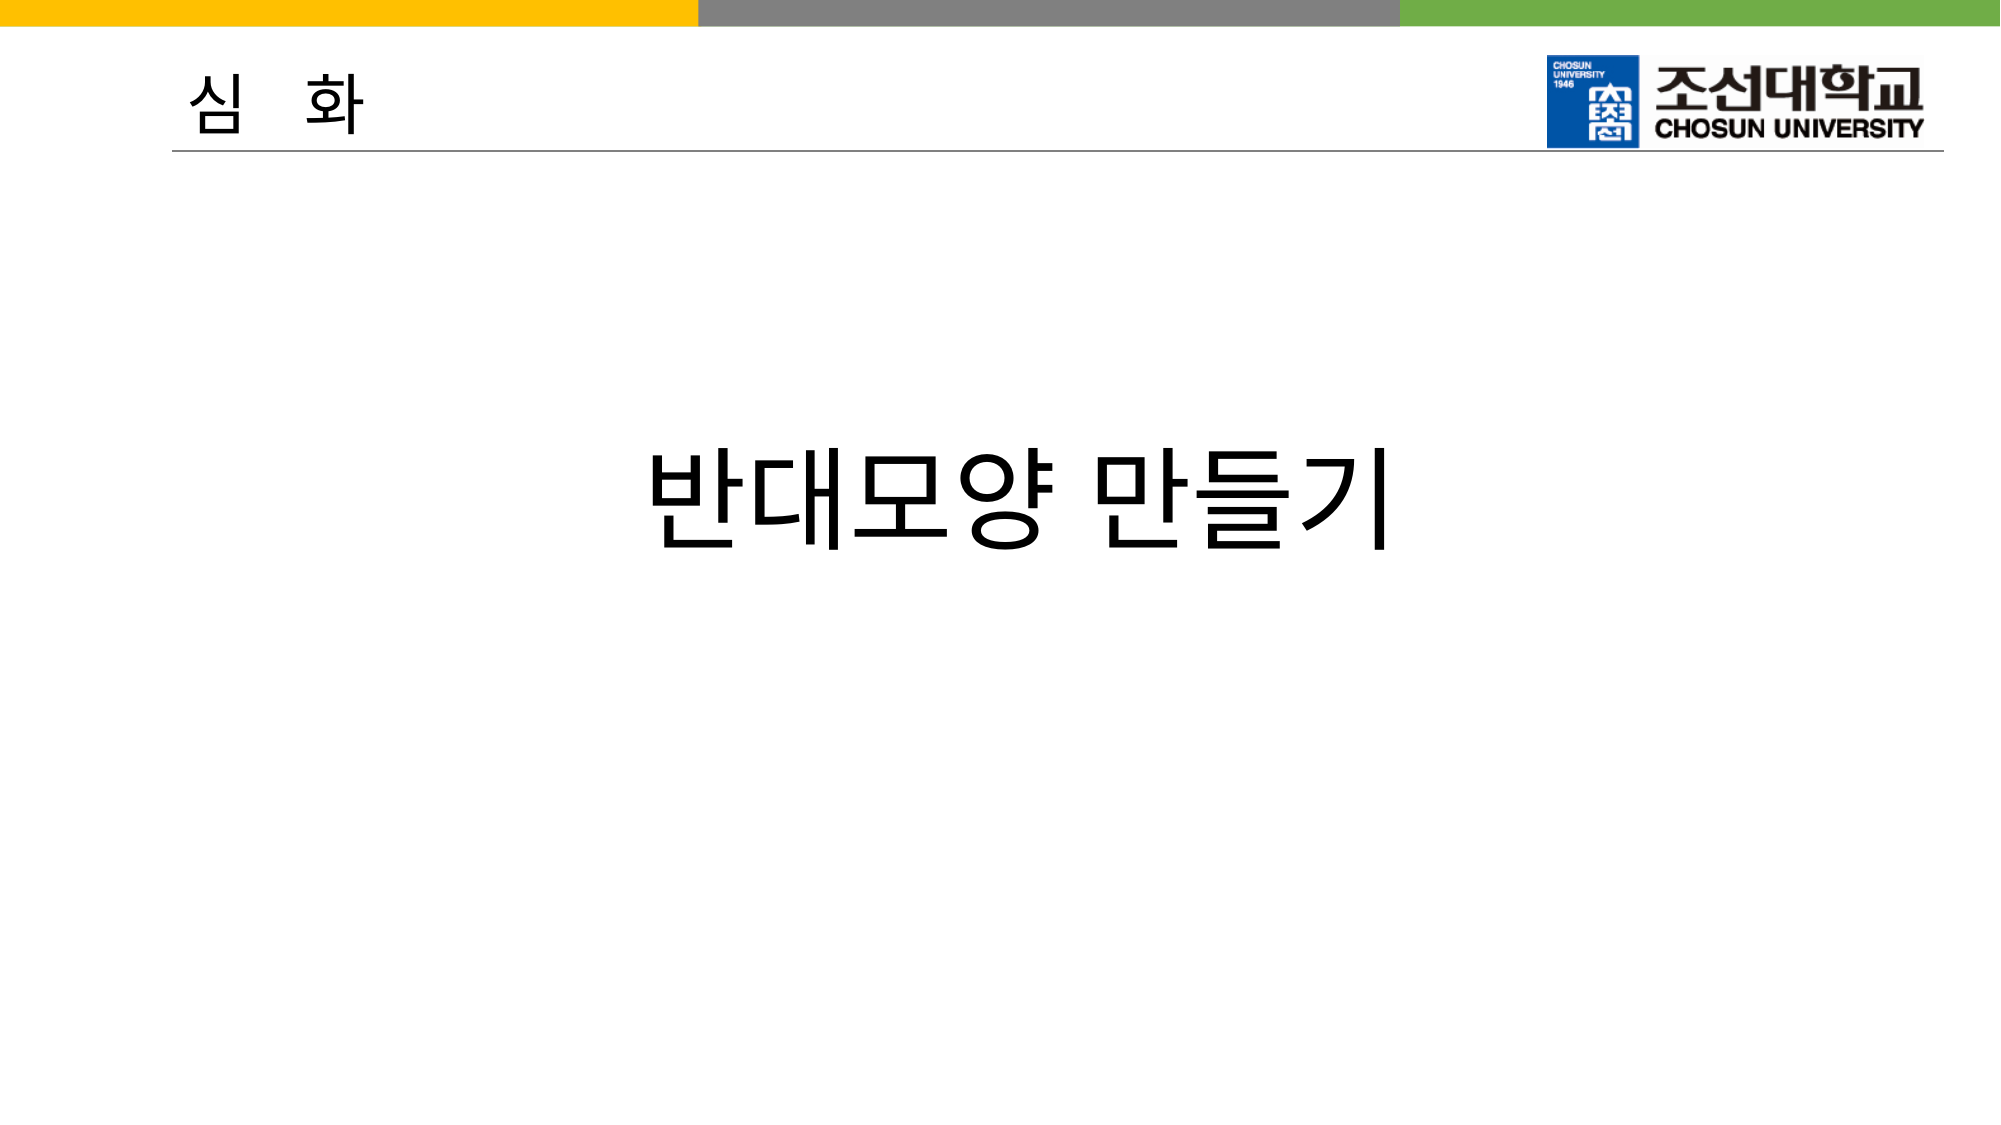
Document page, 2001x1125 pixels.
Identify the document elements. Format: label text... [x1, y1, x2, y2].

text_box 심 화 [171, 55, 1140, 150]
picture [1543, 51, 1929, 150]
text_box 반대모양 만들기 [132, 421, 1910, 572]
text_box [0, 0, 2000, 27]
